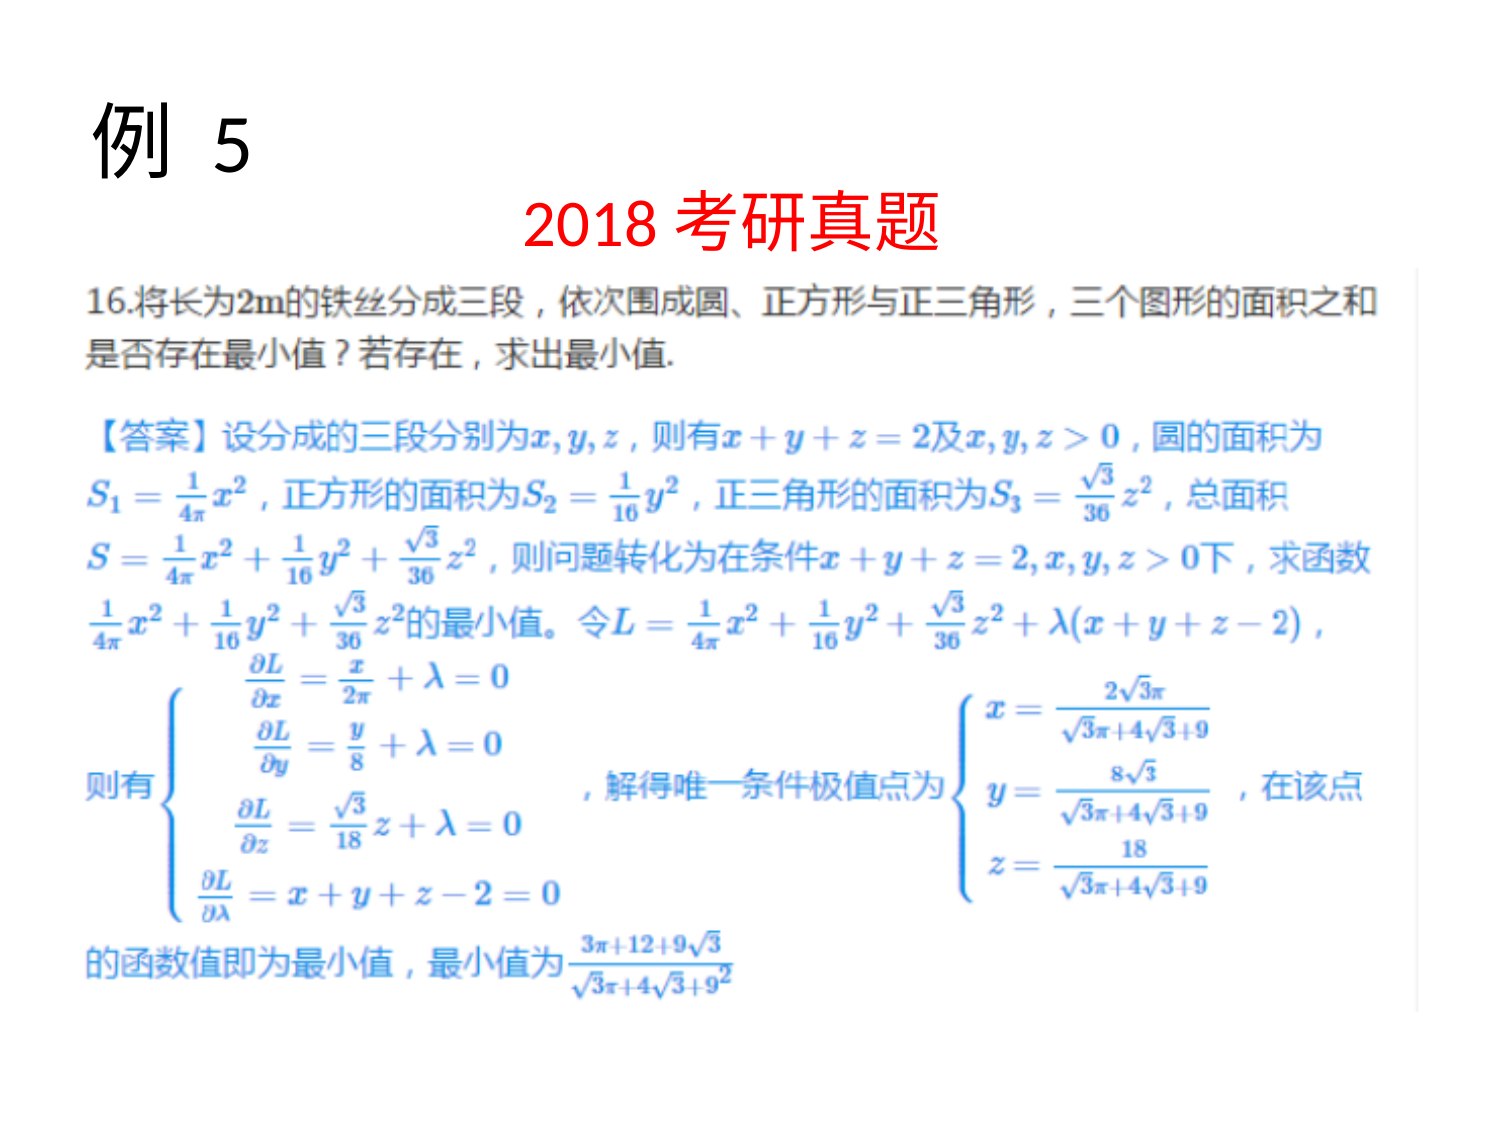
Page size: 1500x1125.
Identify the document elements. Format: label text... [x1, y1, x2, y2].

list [41, 266, 1449, 1012]
text_box 2018考研真题 [508, 172, 956, 265]
title 例 5 [75, 45, 1425, 233]
